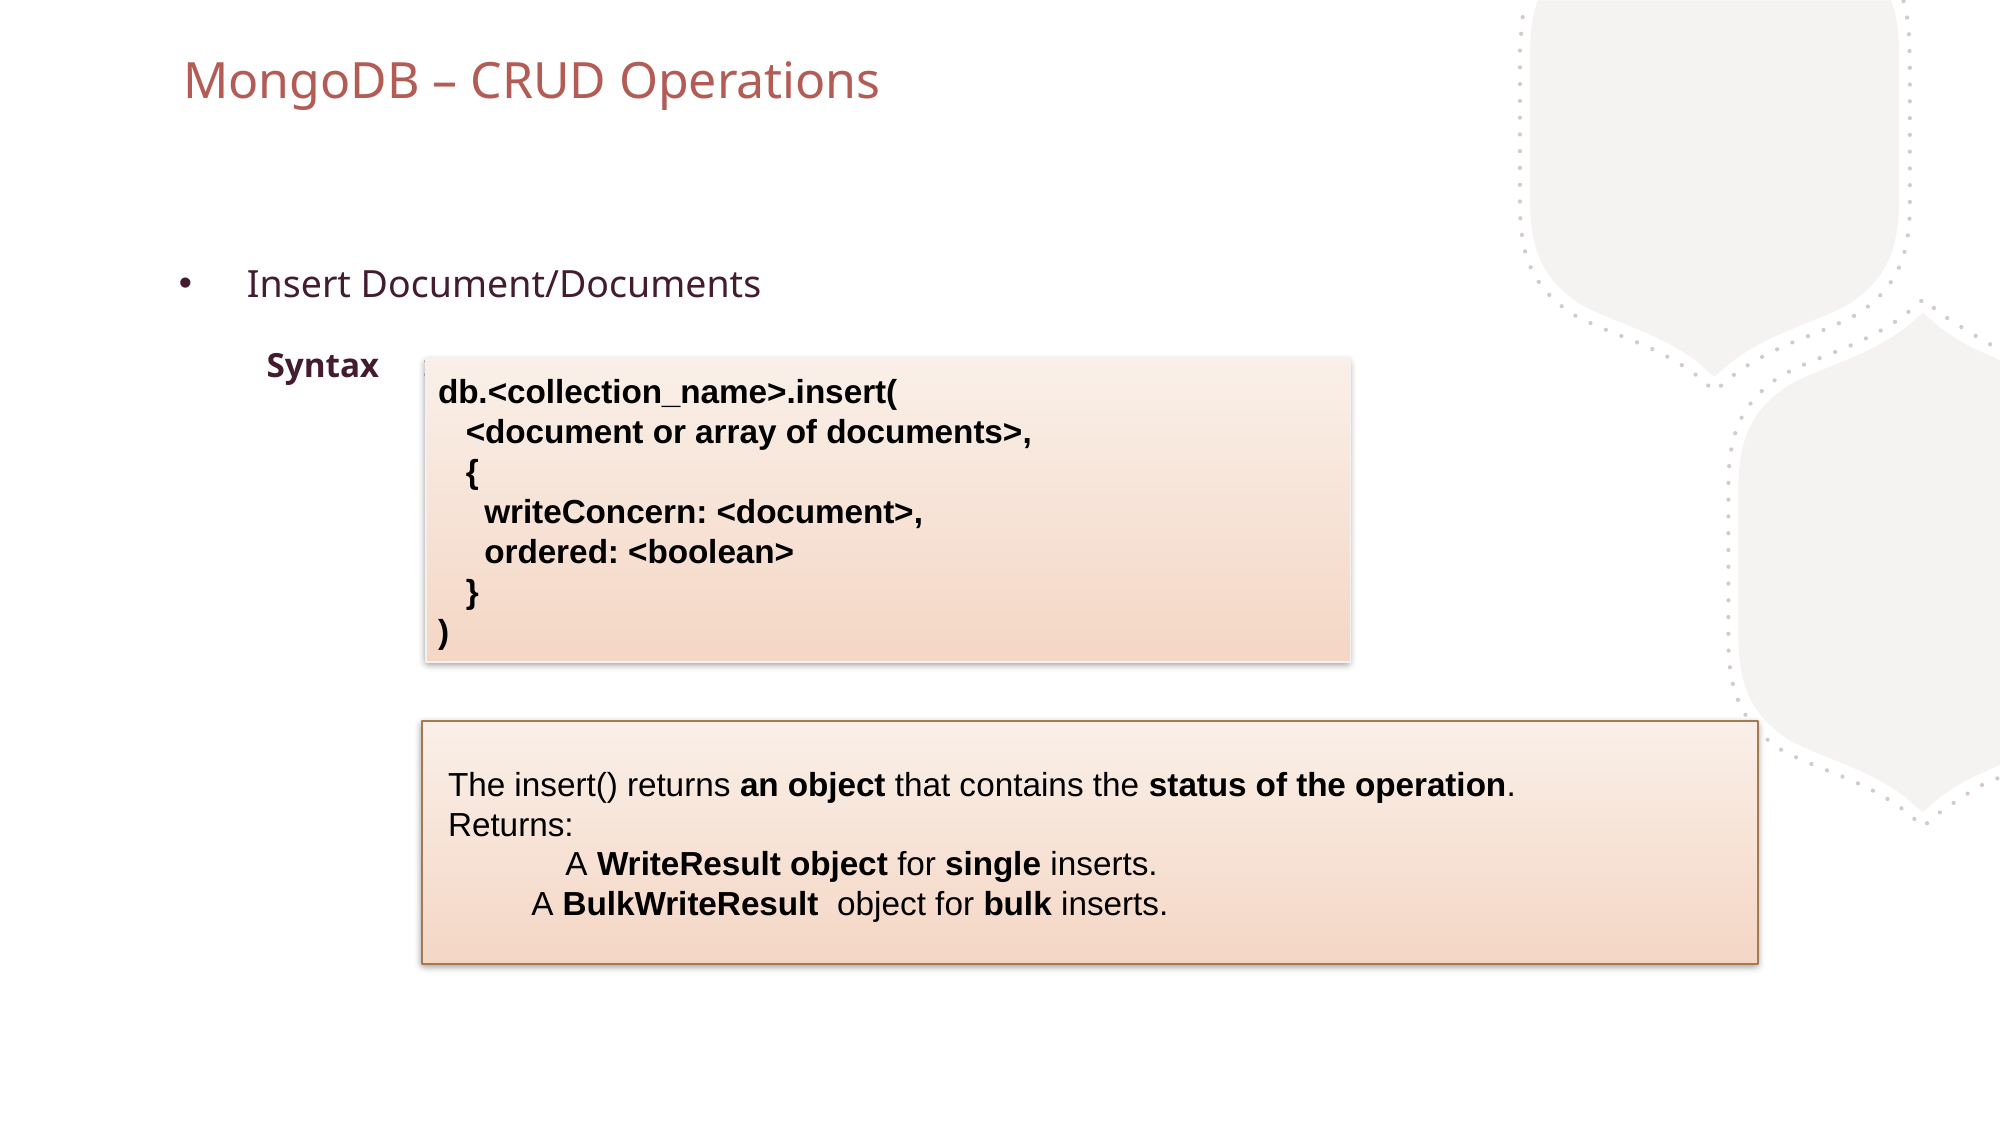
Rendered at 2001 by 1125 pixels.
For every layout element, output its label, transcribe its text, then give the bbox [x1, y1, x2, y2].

list MongoDB – CRUD Operations [161, 48, 1953, 110]
text_box The insert() returns an object that contains the status of the operation. Returns: A WriteResult object for single inserts. A BulkWriteResult object for bulk inserts. [421, 720, 1759, 965]
text_box db.<collection_name>.insert( <document or array of documents>, { writeConcern: <document>, ordered: <boolean> } ) [425, 357, 1351, 663]
list Insert Document/Documents Syntax : [162, 237, 1953, 988]
